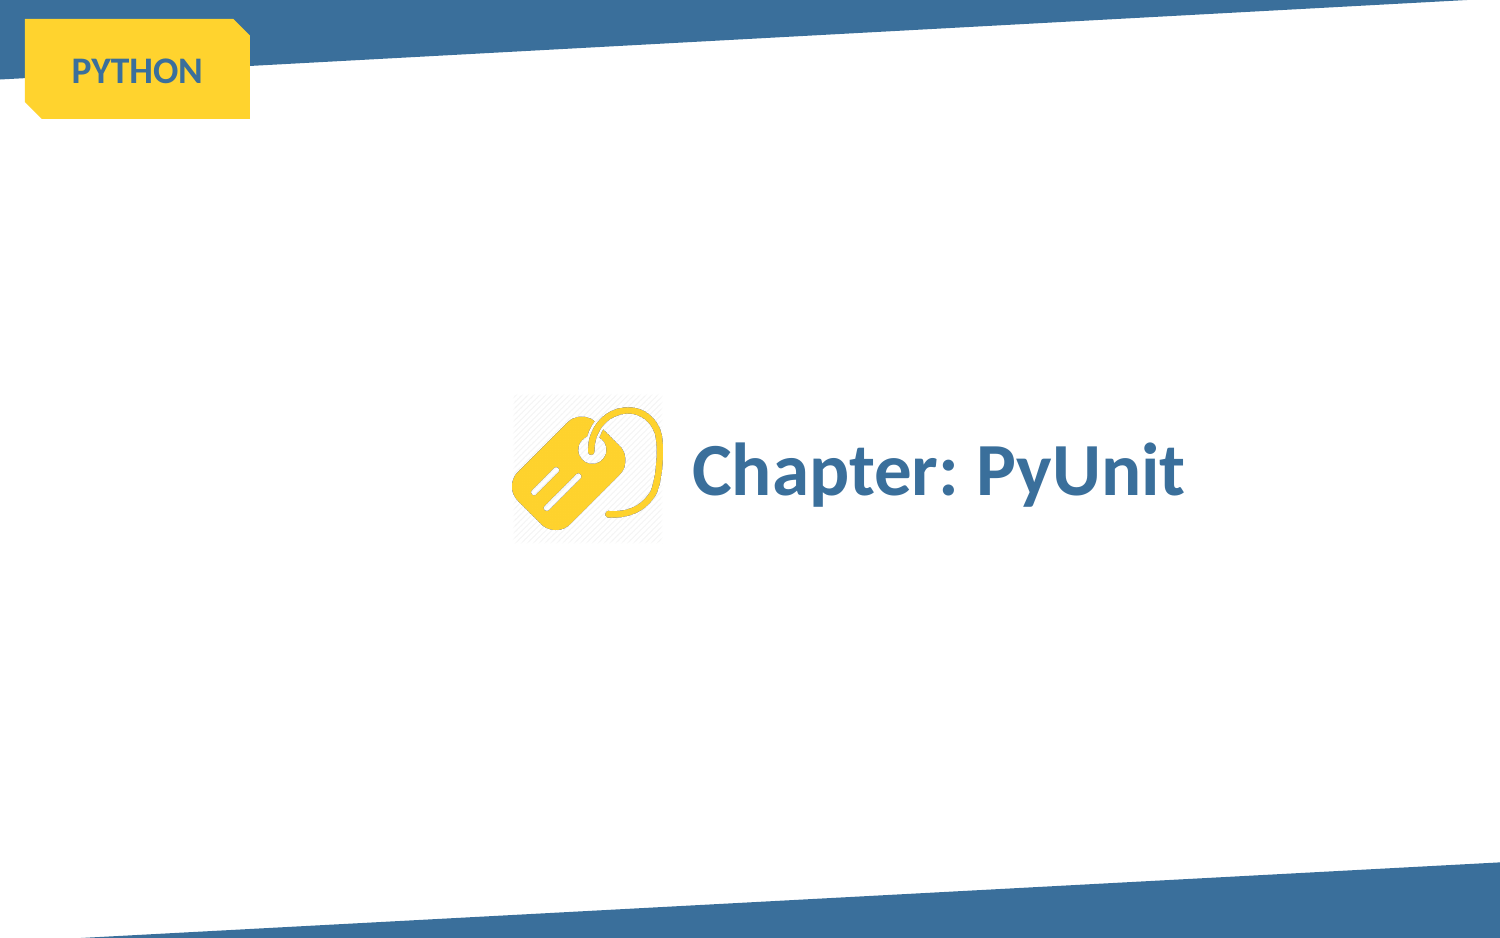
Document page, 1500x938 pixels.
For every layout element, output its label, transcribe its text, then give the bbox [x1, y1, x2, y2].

text_box [41, 860, 1500, 938]
text_box PYTHON [22, 16, 253, 121]
picture [512, 393, 663, 544]
text_box Chapter: PyUnit [677, 412, 1202, 518]
text_box [0, 0, 1500, 82]
